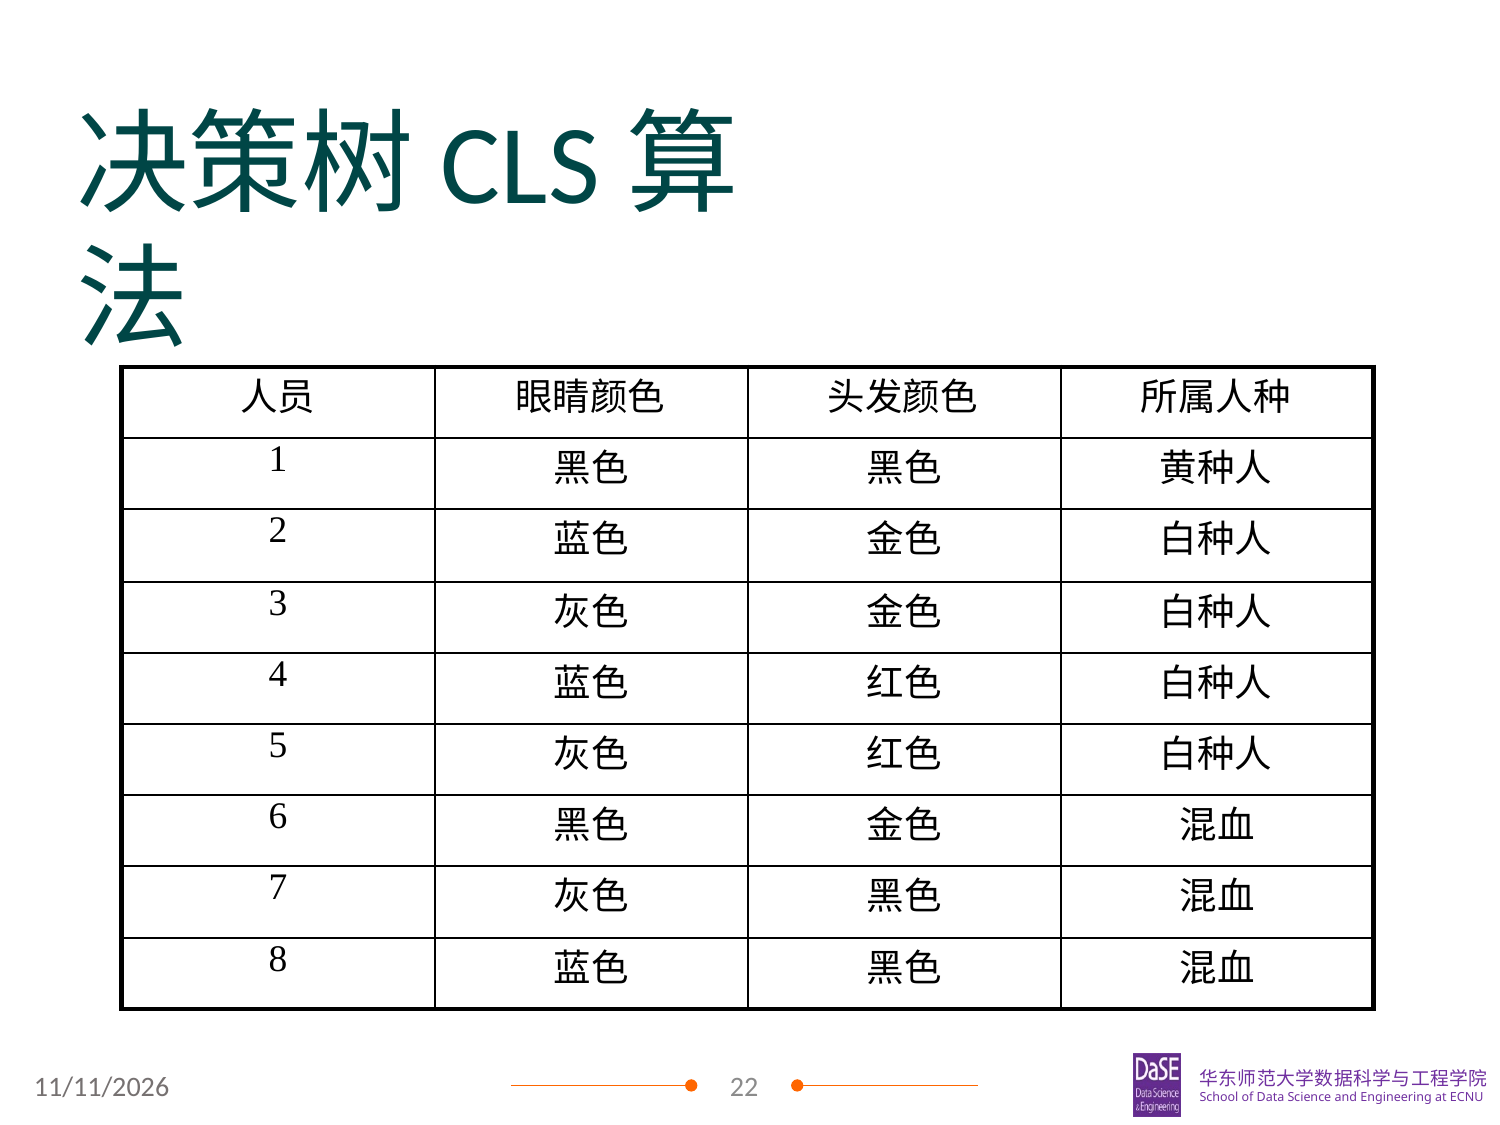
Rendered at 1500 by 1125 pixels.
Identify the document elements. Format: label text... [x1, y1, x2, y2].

table_cell 4 [124, 654, 434, 723]
table_header 头发颜色 [749, 369, 1060, 437]
table_cell 金色 [749, 510, 1060, 581]
table_cell 黑色 [749, 939, 1060, 1007]
table_cell 6 [124, 796, 434, 865]
table_cell 蓝色 [436, 654, 747, 723]
table_header 人员 [124, 369, 434, 437]
table_cell 金色 [749, 796, 1060, 865]
table_cell 红色 [749, 725, 1060, 794]
table_cell 黑色 [436, 796, 747, 865]
table_cell 3 [124, 583, 434, 652]
table_cell 2 [124, 510, 434, 581]
table_cell 混血 [1062, 867, 1371, 937]
table_cell 白种人 [1062, 725, 1371, 794]
table_cell 黄种人 [1062, 439, 1371, 508]
table_cell 5 [124, 725, 434, 794]
table_cell 红色 [749, 654, 1060, 723]
table_cell 7 [124, 867, 434, 937]
table_header 所属人种 [1062, 369, 1371, 437]
table_cell 混血 [1062, 796, 1371, 865]
table_cell 黑色 [436, 439, 747, 508]
table_cell 白种人 [1062, 654, 1371, 723]
table_header 眼睛颜色 [436, 369, 747, 437]
table_cell 蓝色 [436, 939, 747, 1007]
table_cell 灰色 [436, 867, 747, 937]
table_cell 混血 [1062, 939, 1371, 1007]
table_cell 1 [124, 439, 434, 508]
table_cell 黑色 [749, 439, 1060, 508]
table_cell 黑色 [749, 867, 1060, 937]
text_box 决策树CLS算法 [74, 91, 800, 362]
table_cell 金色 [749, 583, 1060, 652]
table_cell 白种人 [1062, 583, 1371, 652]
table_cell 8 [124, 939, 434, 1007]
table_cell 白种人 [1062, 510, 1371, 581]
table_cell 灰色 [436, 583, 747, 652]
table_cell 蓝色 [436, 510, 747, 581]
table_cell 灰色 [436, 725, 747, 794]
picture [1133, 1053, 1181, 1117]
